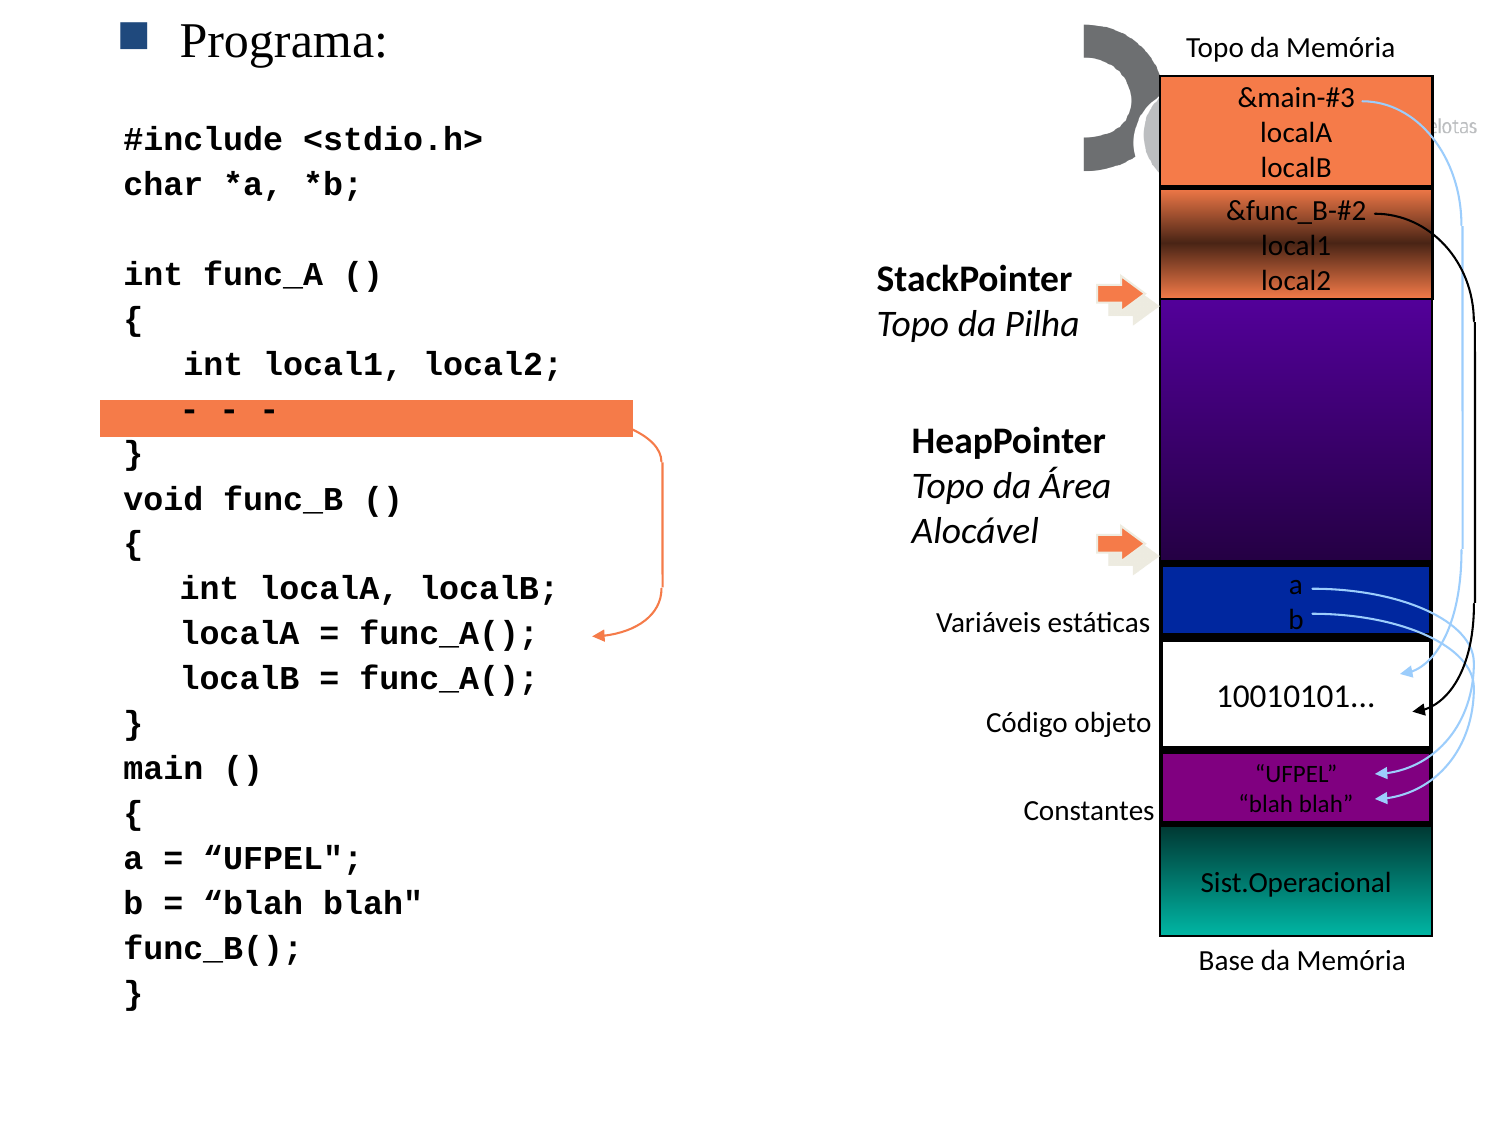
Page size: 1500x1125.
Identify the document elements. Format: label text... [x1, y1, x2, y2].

picture [1077, 20, 1480, 197]
text_box 10010101... [1160, 639, 1307, 748]
text_box Constantes [1008, 784, 1275, 834]
text_box [1159, 299, 1357, 562]
text_box &func_B-#2 local1 local2 [1159, 188, 1357, 299]
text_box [549, 413, 663, 637]
text_box [100, 400, 108, 437]
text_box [855, 246, 1146, 352]
text_box &main-#3 localA localB [1159, 76, 1433, 187]
text_box Base da Memória [1183, 934, 1425, 984]
text_box Sist.Operacional [1159, 826, 1433, 937]
text_box Código objeto [971, 696, 1237, 746]
text_box “UFPEL” “blah blah” [1160, 752, 1432, 823]
text_box [1127, 530, 1146, 558]
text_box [1374, 213, 1476, 712]
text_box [1362, 101, 1463, 675]
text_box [1312, 588, 1475, 800]
text_box HeapPointer Topo da Área Alocável [896, 408, 1127, 559]
text_box a b [1160, 564, 1357, 636]
text_box Programa: #include <stdio.h> char *a, *b; int func_A () { int local1, local2; - - - } void func_B () { int localA, localB; localA = func_A(); localB = func_A(); } main () { a = “UFPEL"; b = “blah blah" func_B(); } [108, 0, 784, 1038]
text_box Variáveis estáticas [921, 596, 1187, 647]
text_box Topo da Memória [1171, 21, 1412, 71]
